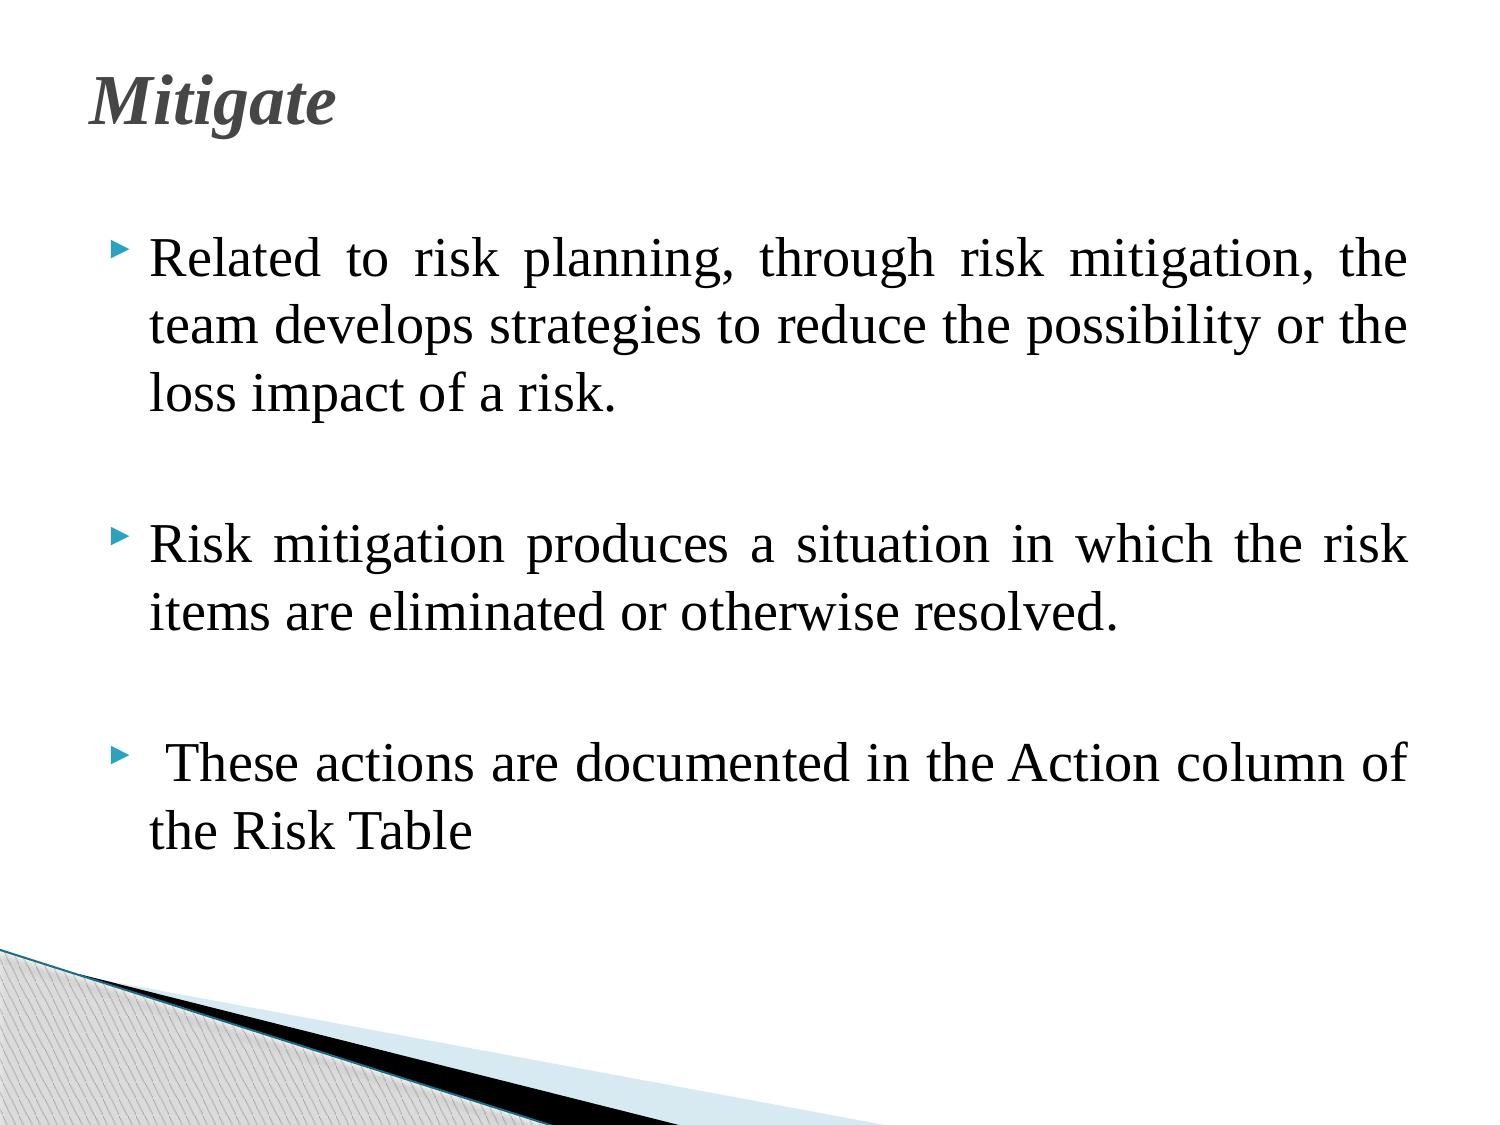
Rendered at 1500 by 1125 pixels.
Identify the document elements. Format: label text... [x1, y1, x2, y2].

title Mitigate [75, 45, 1425, 233]
list Related to risk planning, through risk mitigation, the team develops strategies to reduce the possibility or the loss impact of a risk. Risk mitigation produces a situation in which the risk items are eliminated or otherwise resolved. These actions are documented in the Action column of the Risk Table [75, 233, 1425, 1005]
